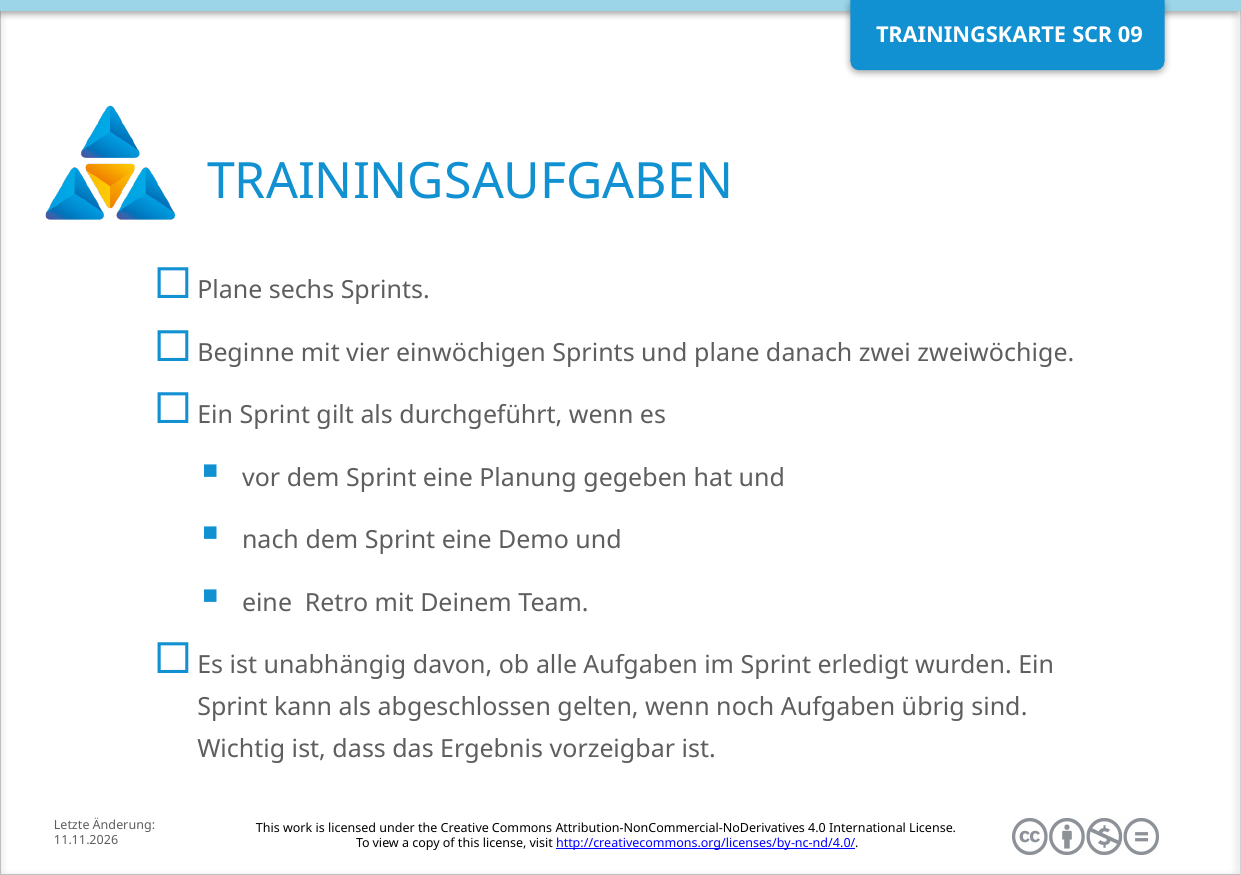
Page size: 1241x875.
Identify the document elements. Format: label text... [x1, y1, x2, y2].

picture [1012, 818, 1159, 855]
picture [35, 96, 182, 230]
list Plane sechs Sprints. Beginne mit vier einwöchigen Sprints und plane danach zwei zweiwöchige. Ein Sprint gilt als durchgeführt, wenn es vor dem Sprint eine Planung gegeben hat und nach dem Sprint eine Demo und eine Retro mit Deinem Team. Es ist unabhängig davon, ob alle Aufgaben im Sprint erledigt wurden. Ein Sprint kann als abgeschlossen gelten, wenn noch Aufgaben übrig sind. Wichtig ist, dass das Ergebnis vorzeigbar ist. [140, 255, 1128, 770]
